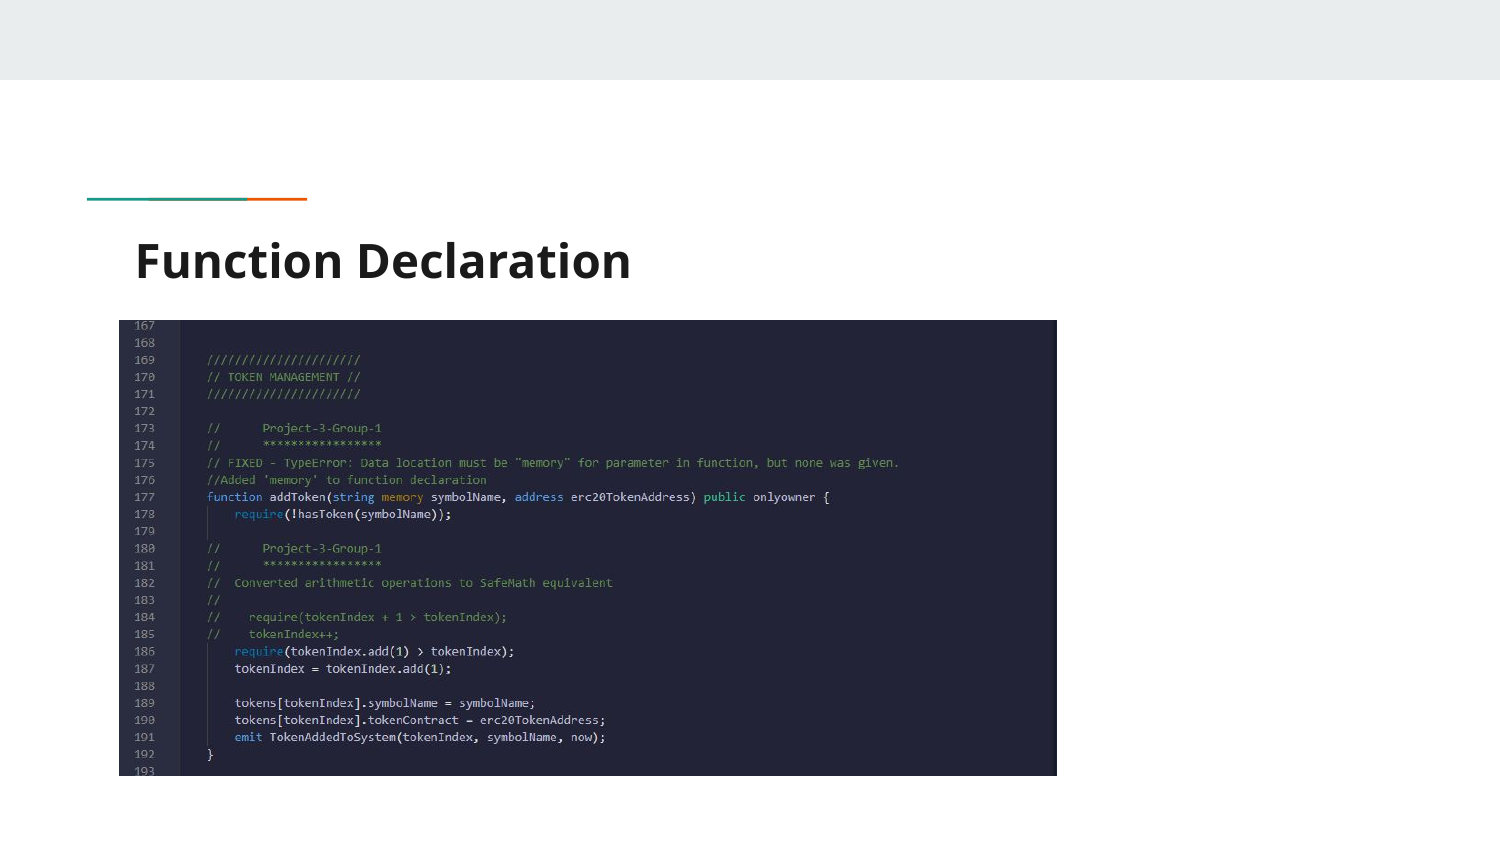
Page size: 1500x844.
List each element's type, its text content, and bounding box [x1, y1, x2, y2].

picture [118, 320, 1057, 776]
title Function Declaration [119, 216, 1381, 305]
